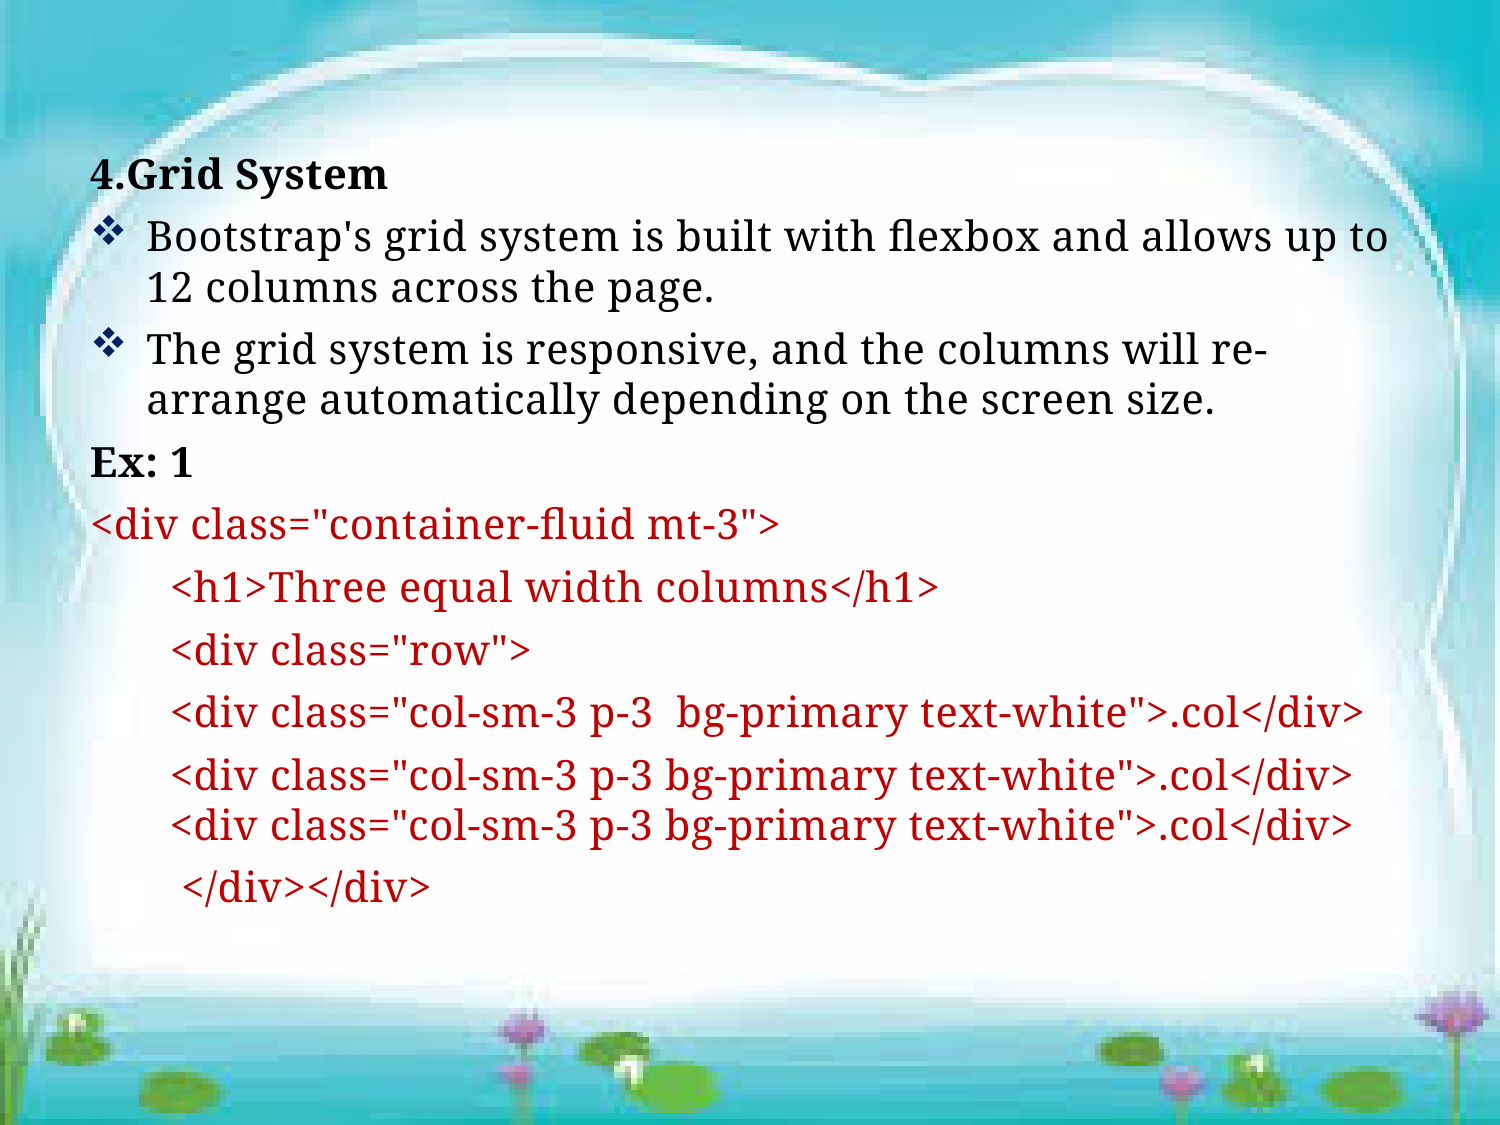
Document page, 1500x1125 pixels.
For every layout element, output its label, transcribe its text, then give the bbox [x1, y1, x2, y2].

list 4.Grid System Bootstrap's grid system is built with flexbox and allows up to 12 columns across the page. The grid system is responsive, and the columns will re-arrange automatically depending on the screen size. Ex: 1 <div class="container-fluid mt-3"> <h1>Three equal width columns</h1> <div class="row"> <div class="col-sm-3 p-3 bg-primary text-white">.col</div> <div class="col-sm-3 p-3 bg-primary text-white">.col</div> <div class="col-sm-3 p-3 bg-primary text-white">.col</div> </div></div> [75, 62, 1413, 1063]
picture [0, 0, 1500, 1125]
